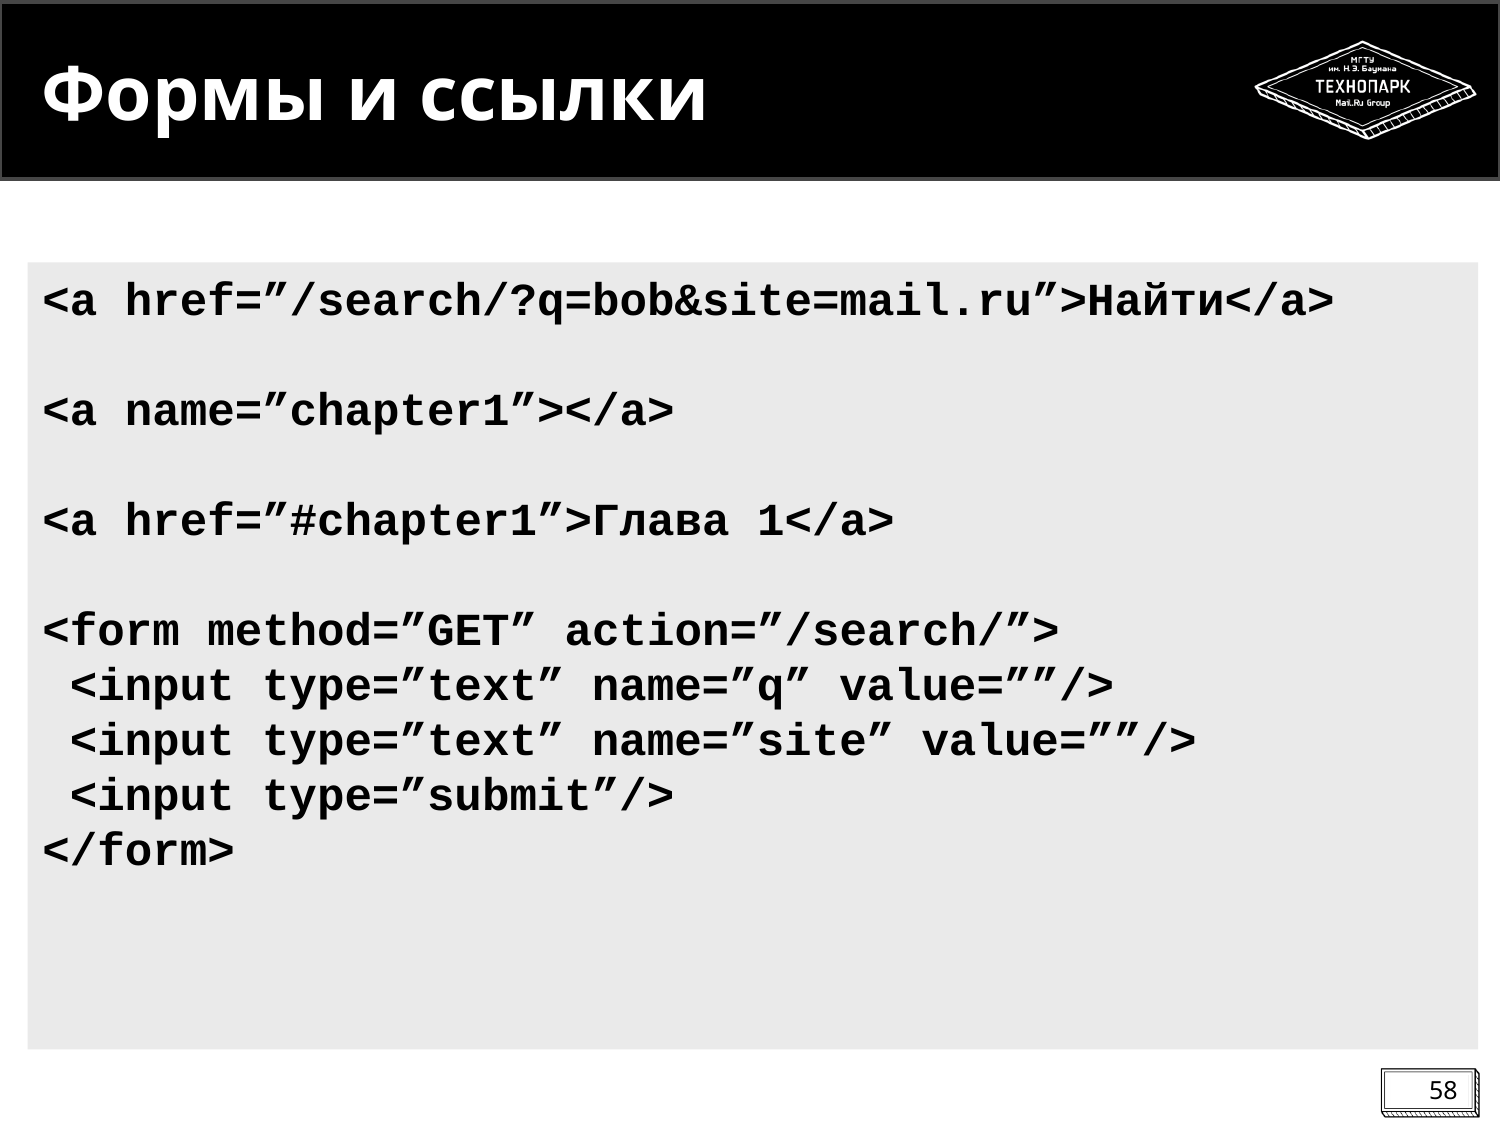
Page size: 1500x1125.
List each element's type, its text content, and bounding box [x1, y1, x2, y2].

picture [1250, 19, 1492, 161]
text_box [27, 262, 1475, 1050]
text_box <number> [1130, 1069, 1473, 1114]
text_box <a href=”/search/?q=bob&site=mail.ru”>Найти</a> <a name=”chapter1”></a> <a href=”#chapter1”>Глава 1</a> <form method=”GET” action=”/search/”> <input type=”text” name=”q” value=””/> <input type=”text” name=”site” value=””/> <input type=”submit”/> </form> [27, 262, 1452, 882]
text_box Формы и ссылки [26, 15, 1250, 166]
picture [1366, 1060, 1495, 1125]
